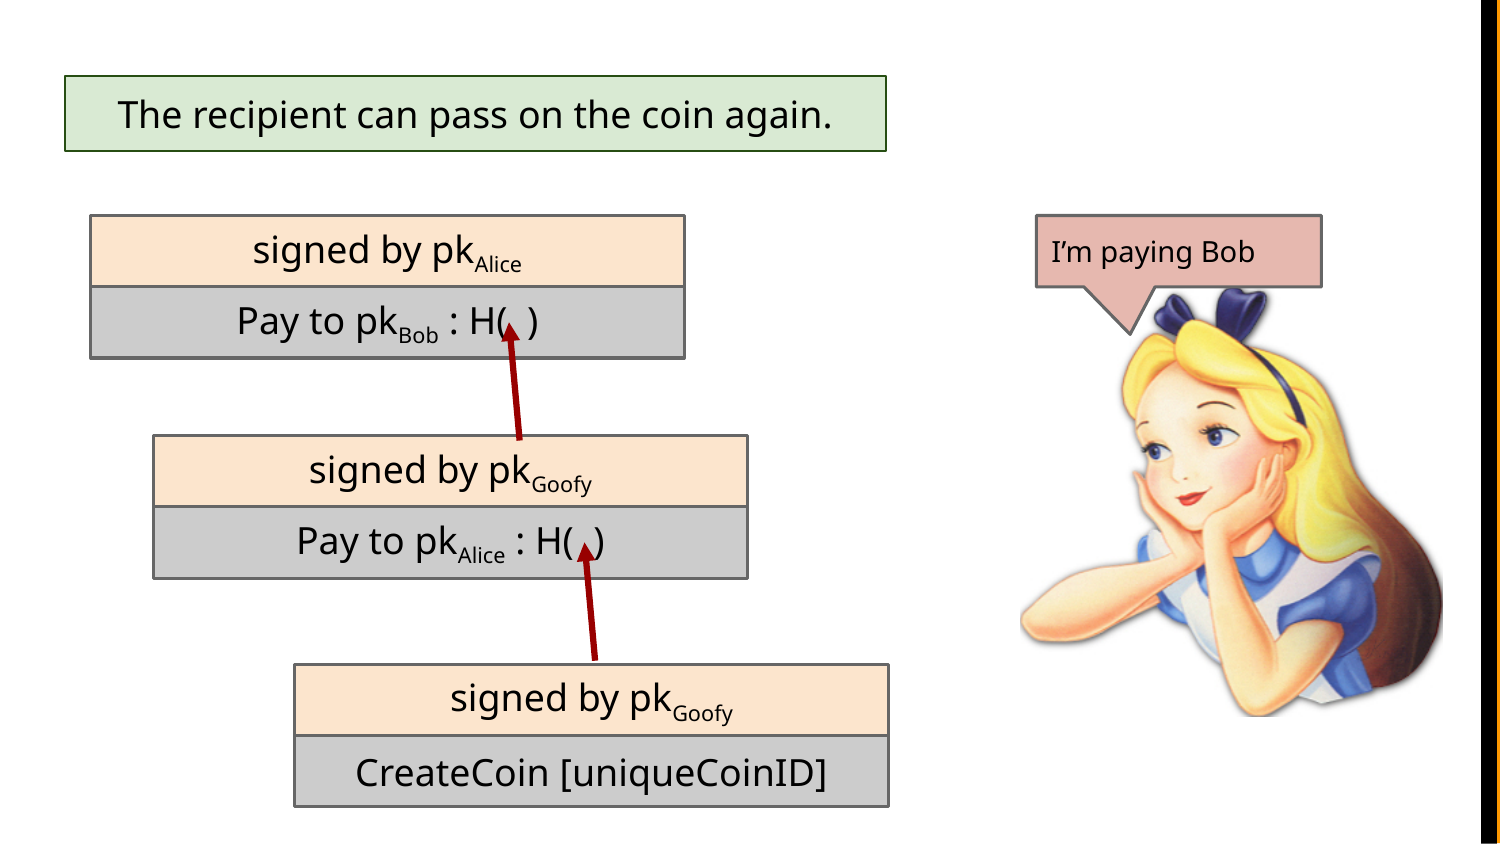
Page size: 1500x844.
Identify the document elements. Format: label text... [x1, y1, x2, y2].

text_box signed by pkGoofy [294, 664, 889, 736]
text_box CreateCoin [uniqueCoinID] [294, 736, 889, 807]
text_box signed by pkGoofy [153, 435, 748, 507]
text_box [584, 542, 596, 661]
text_box signed by pkAlice [90, 215, 685, 287]
text_box The recipient can pass on the coin again. [65, 76, 886, 152]
text_box Pay to pkAlice : H( ) [153, 507, 748, 579]
text_box I’m paying Bob [1036, 215, 1322, 285]
text_box Pay to pkBob : H( ) [90, 287, 685, 359]
picture [1020, 286, 1443, 717]
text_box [508, 322, 520, 441]
